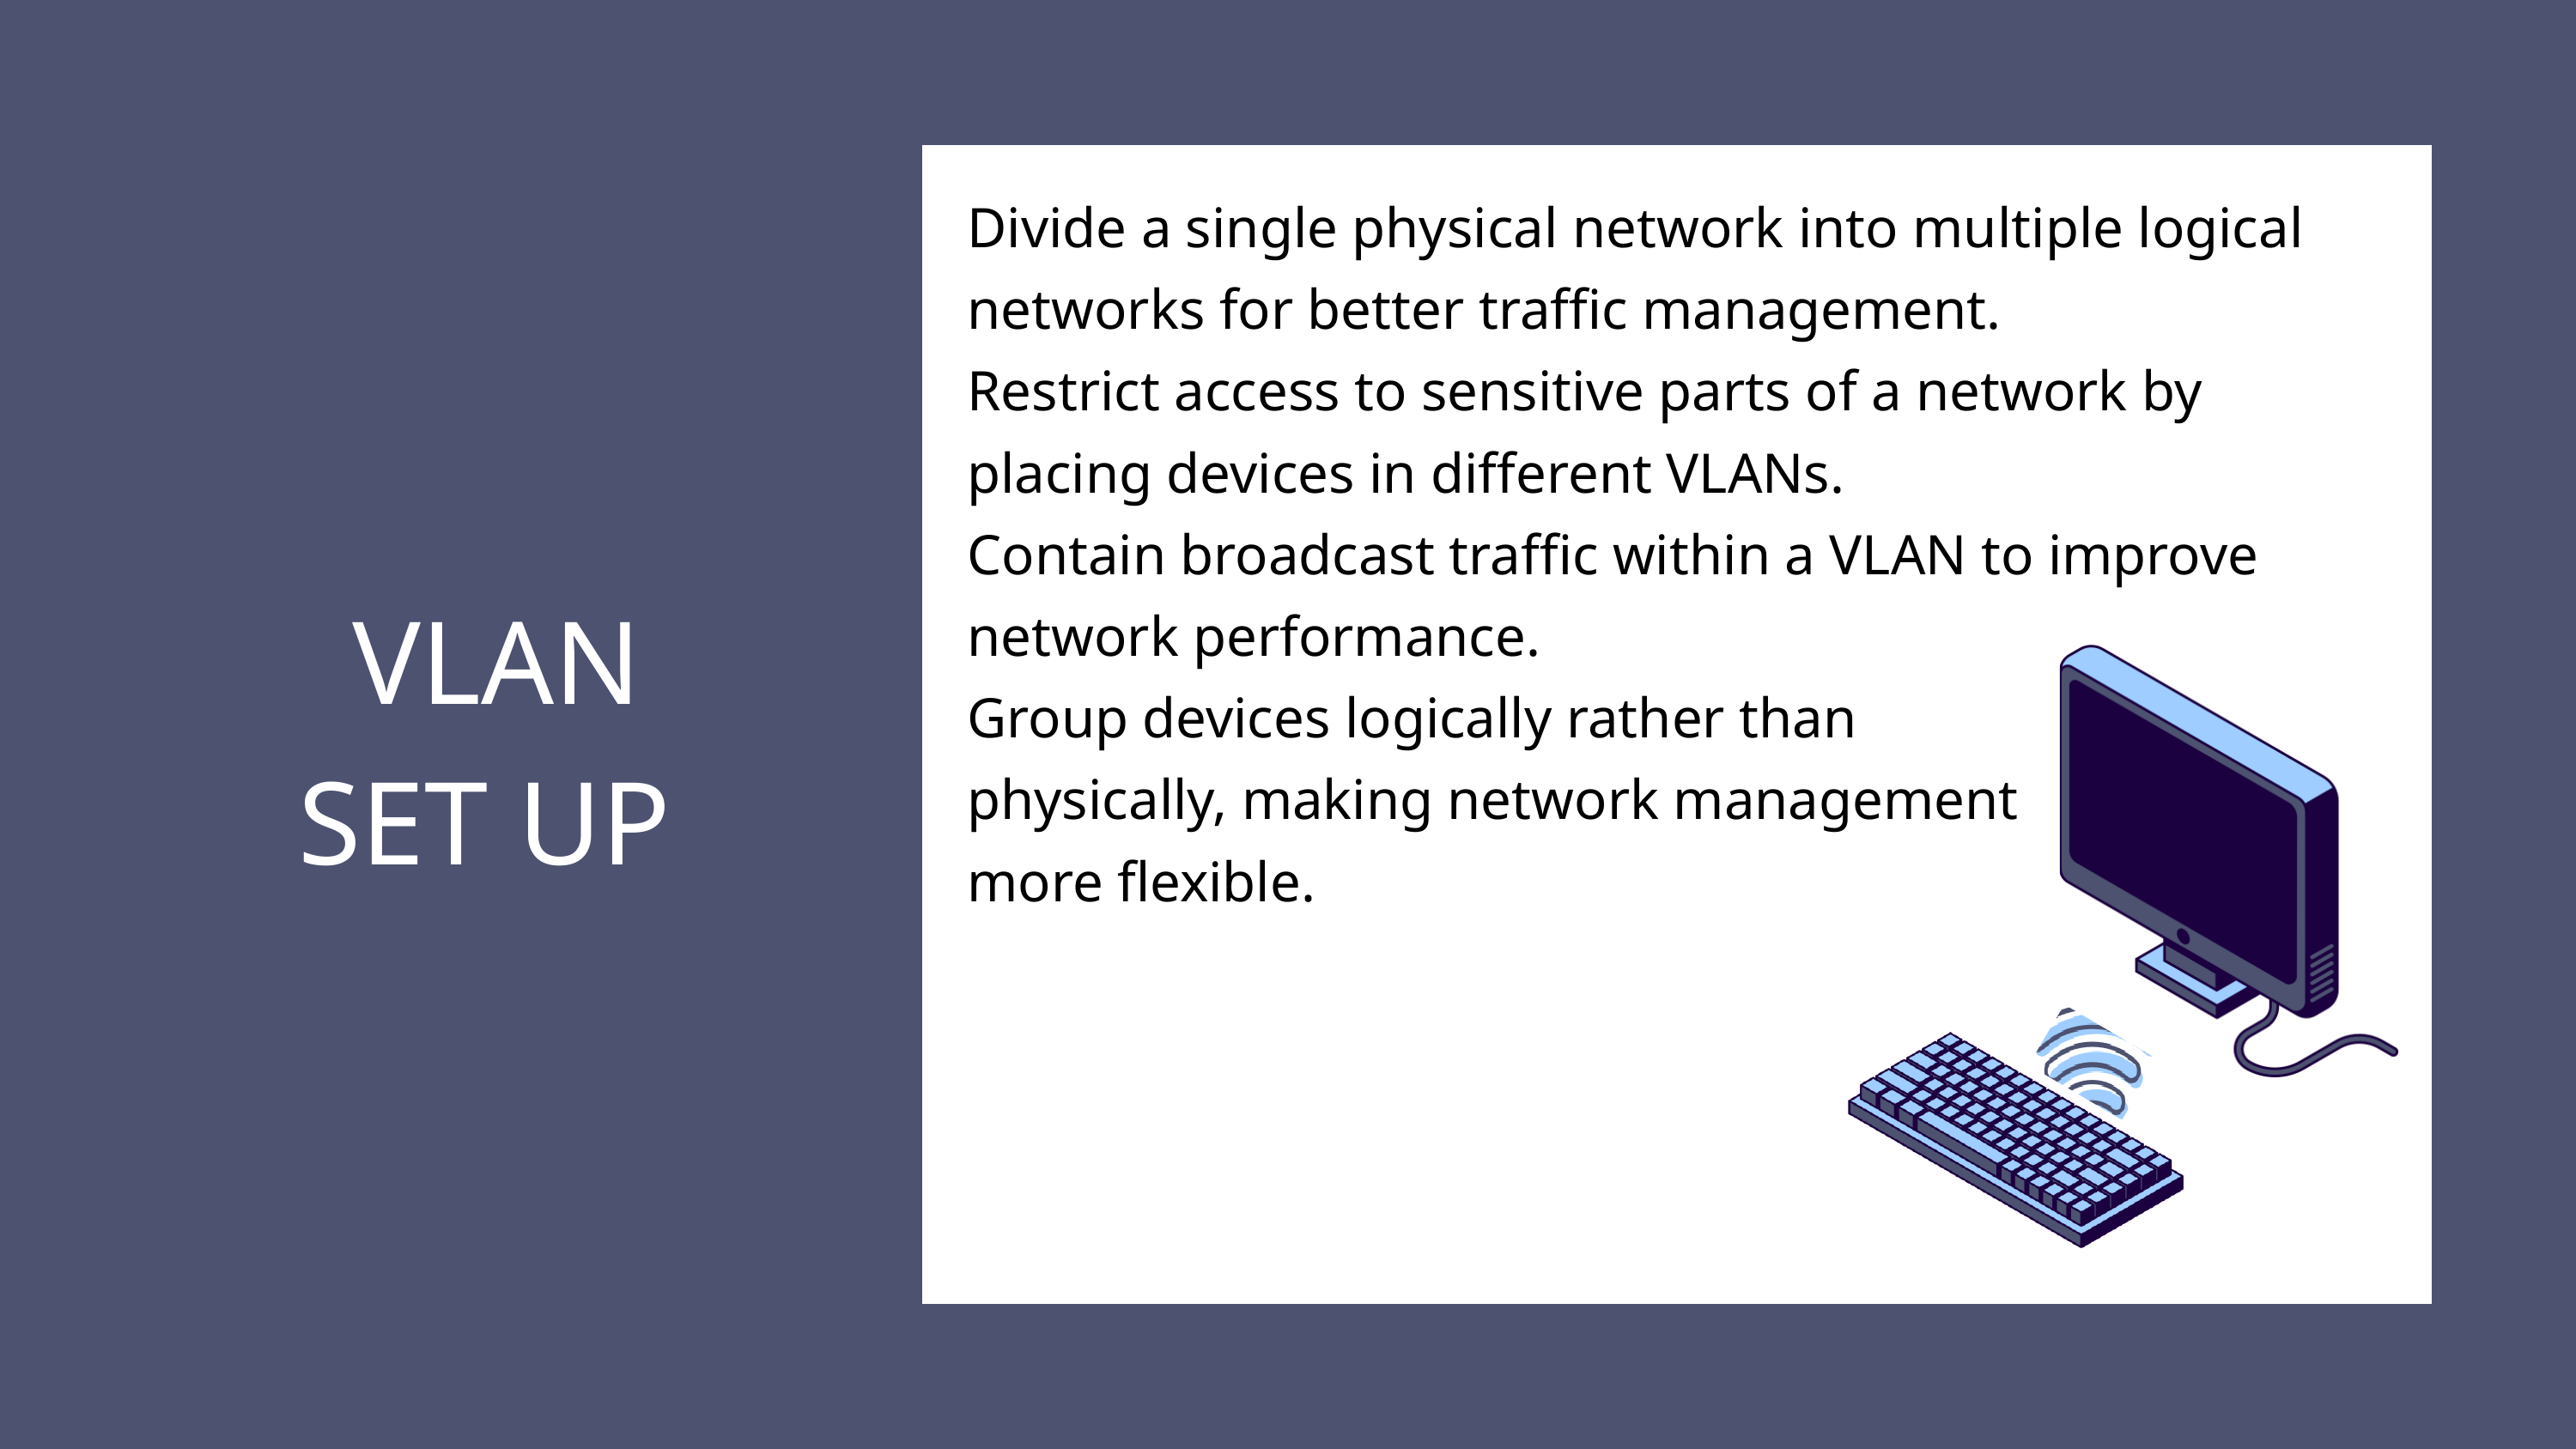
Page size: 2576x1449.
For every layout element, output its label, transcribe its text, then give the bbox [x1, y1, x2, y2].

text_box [1847, 644, 2400, 1248]
text_box VLAN SET UP [0, 567, 671, 888]
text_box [921, 144, 2433, 1304]
